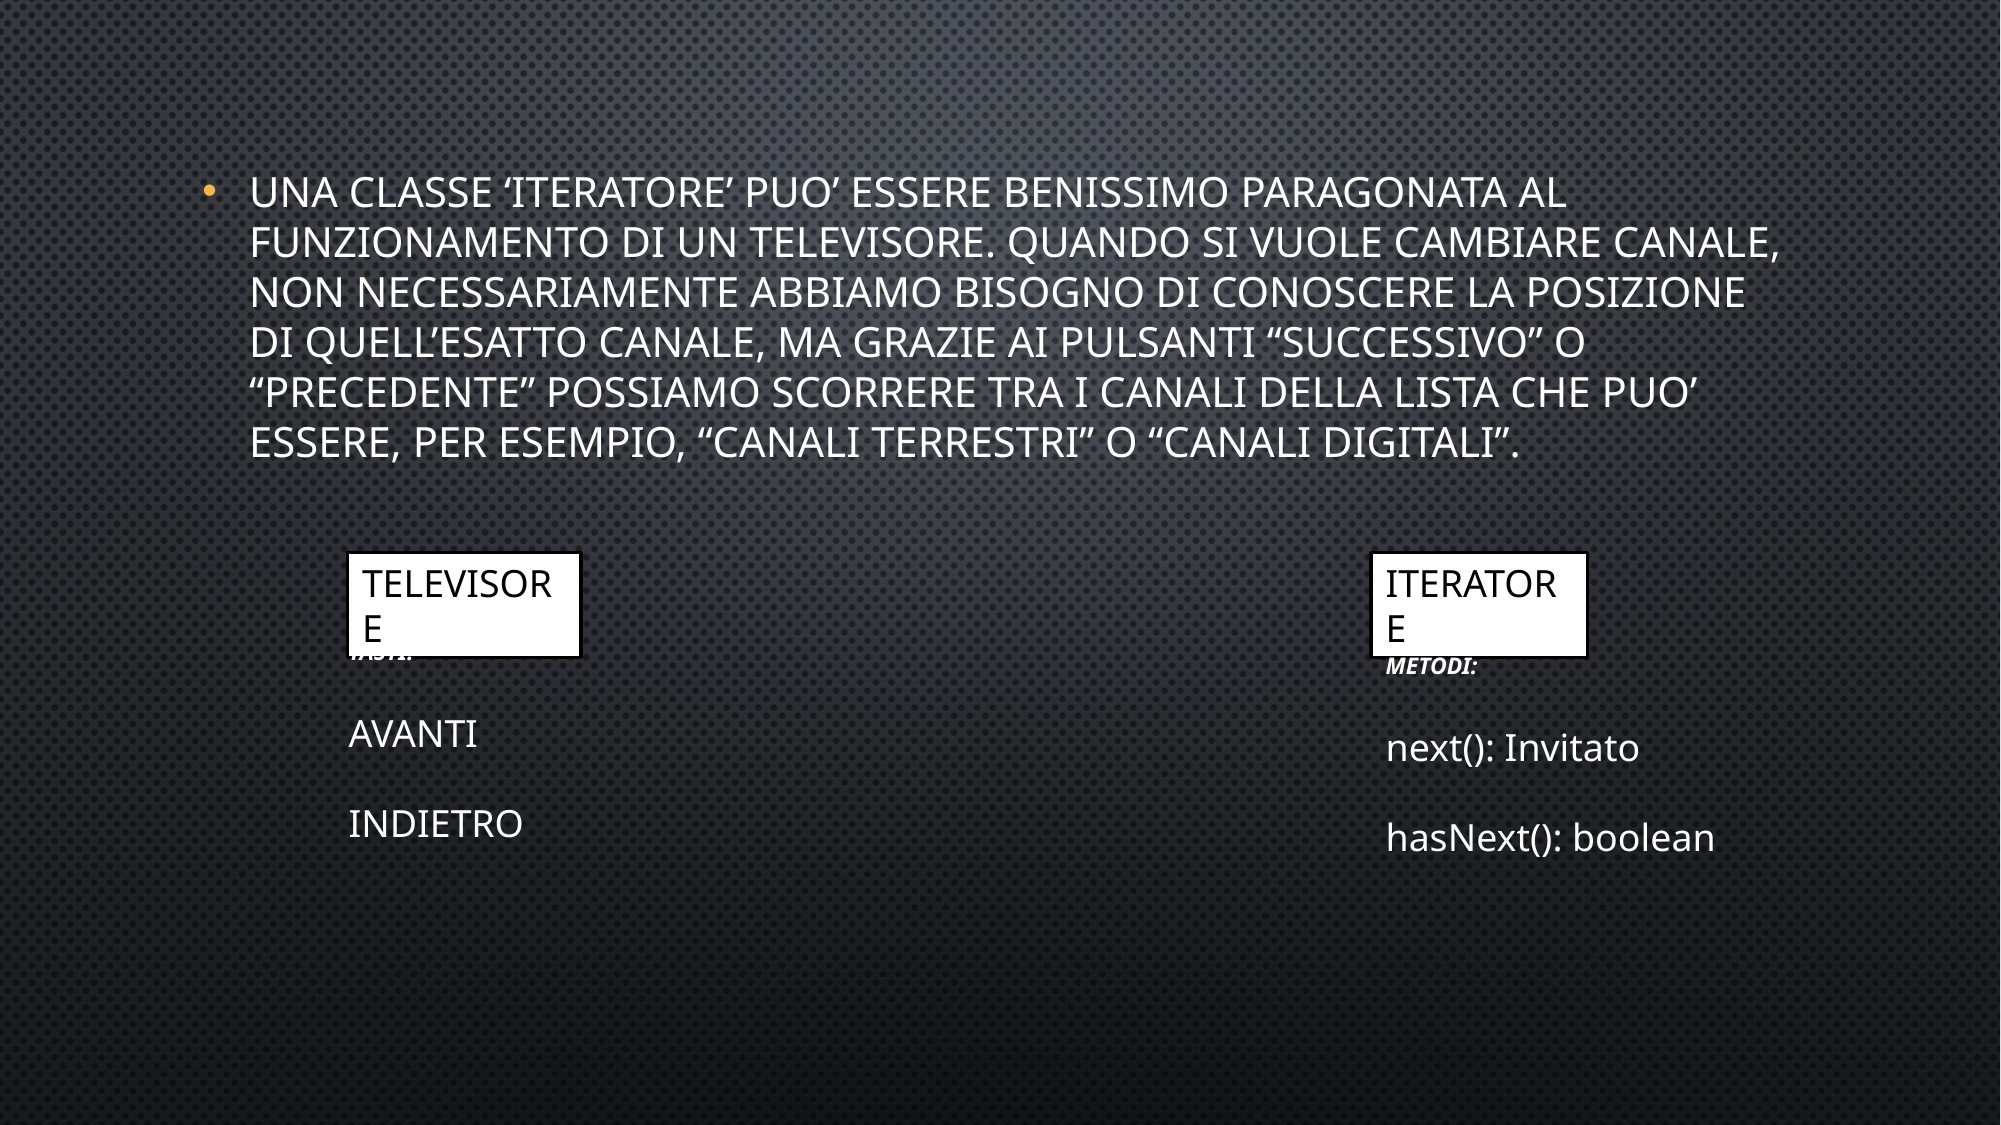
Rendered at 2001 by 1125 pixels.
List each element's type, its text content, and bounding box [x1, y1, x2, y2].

text_box TASTI: AVANTI INDIETRO [333, 630, 750, 853]
text_box ITERATORE [1369, 551, 1589, 659]
list Una classe ‘iteratore’ puo’ essere benissimo paragonata al funzionamento di un televisore. Quando si vuole cambiare canale, non necessariamente abbiamo bisogno di conoscere la posizione di quell’esatto canale, ma grazie ai pulsanti “successivo” o “precedente” possiamo scorrere tra I canali della lista che puo’ essere, per esempio, “canali terrestri” o “canali digitali”. [187, 136, 1813, 495]
text_box TELEVISORE [346, 551, 583, 630]
text_box METODI: next(): Invitato hasNext(): boolean [1370, 644, 1788, 867]
